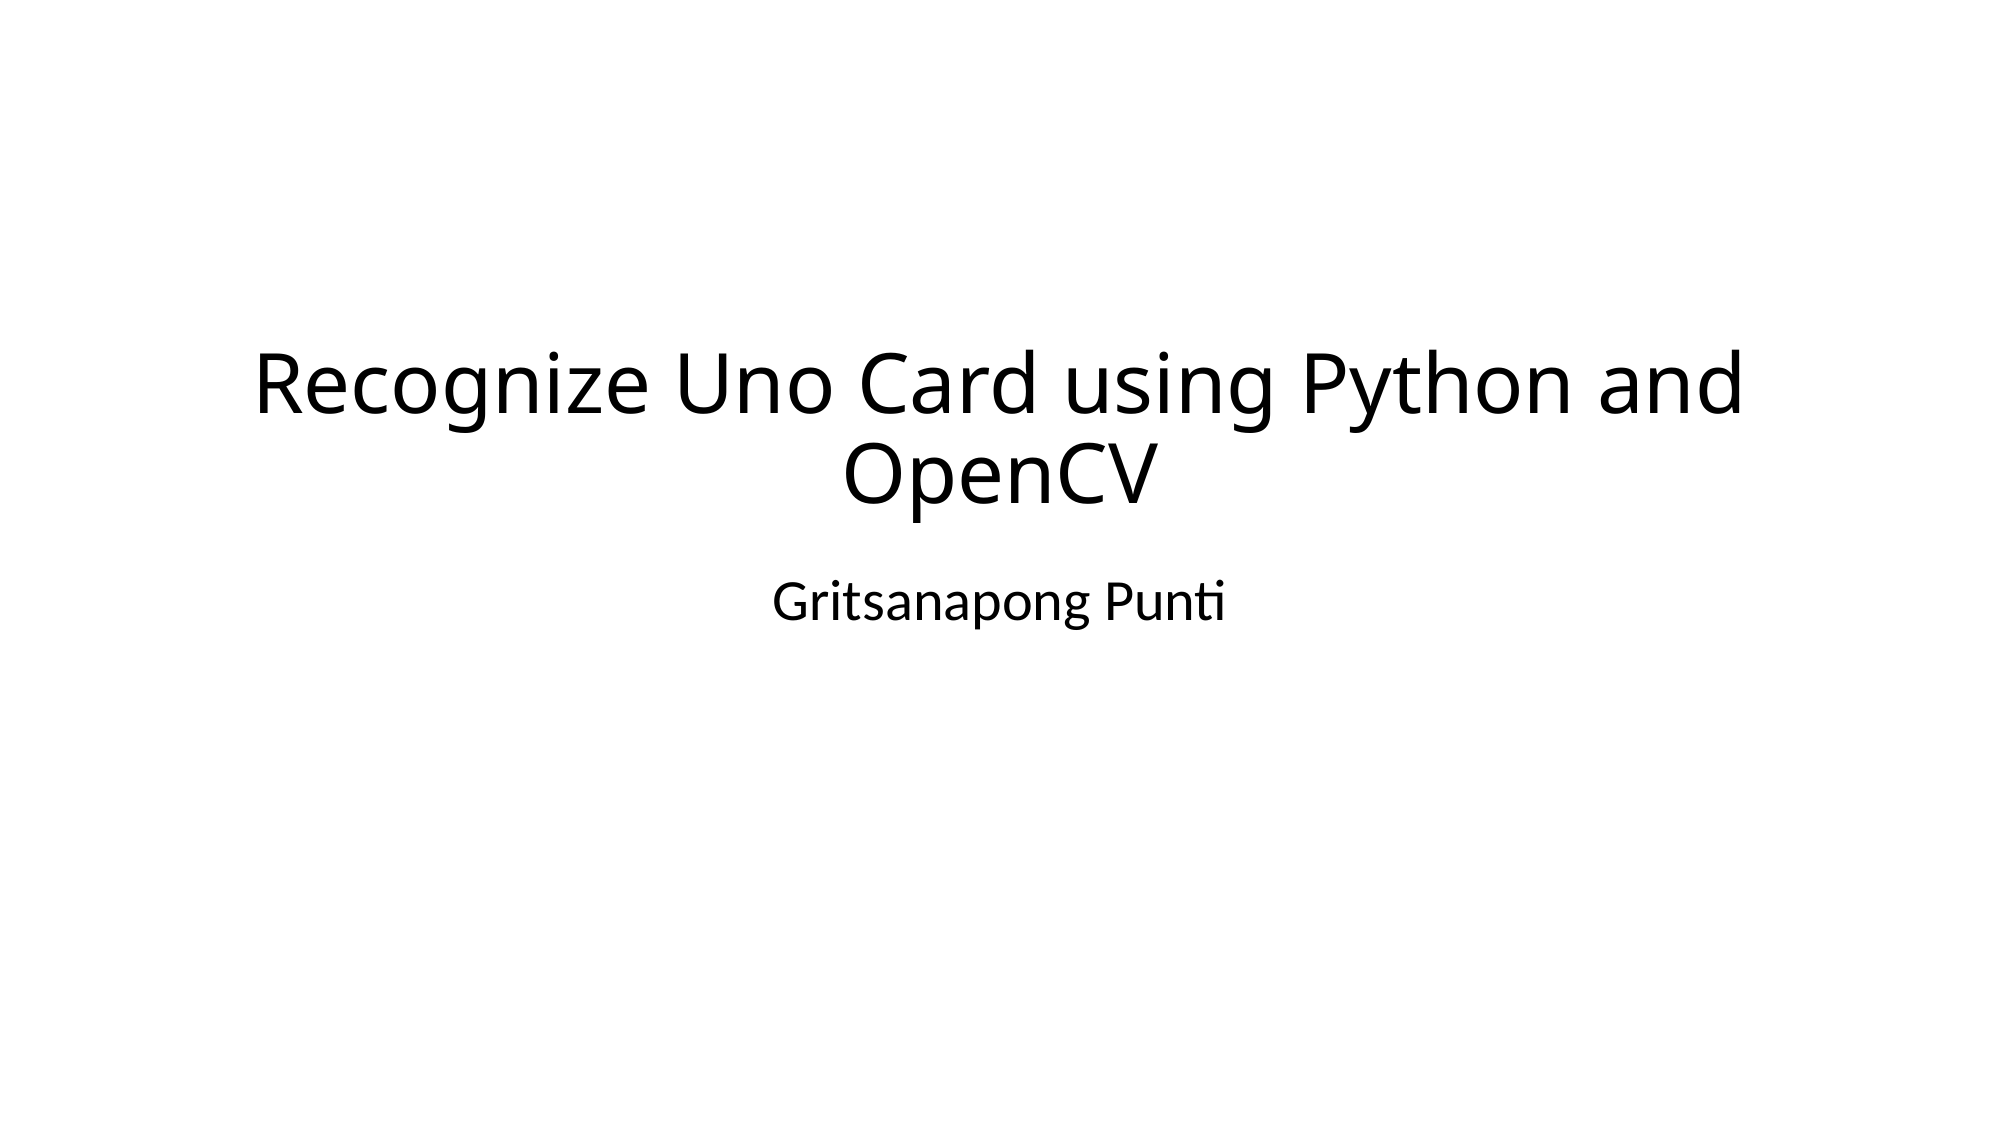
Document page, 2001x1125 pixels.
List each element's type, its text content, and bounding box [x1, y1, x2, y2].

title Recognize Uno Card using Python and OpenCV [137, 322, 1863, 541]
list Gritsanapong Punti [137, 562, 1863, 672]
